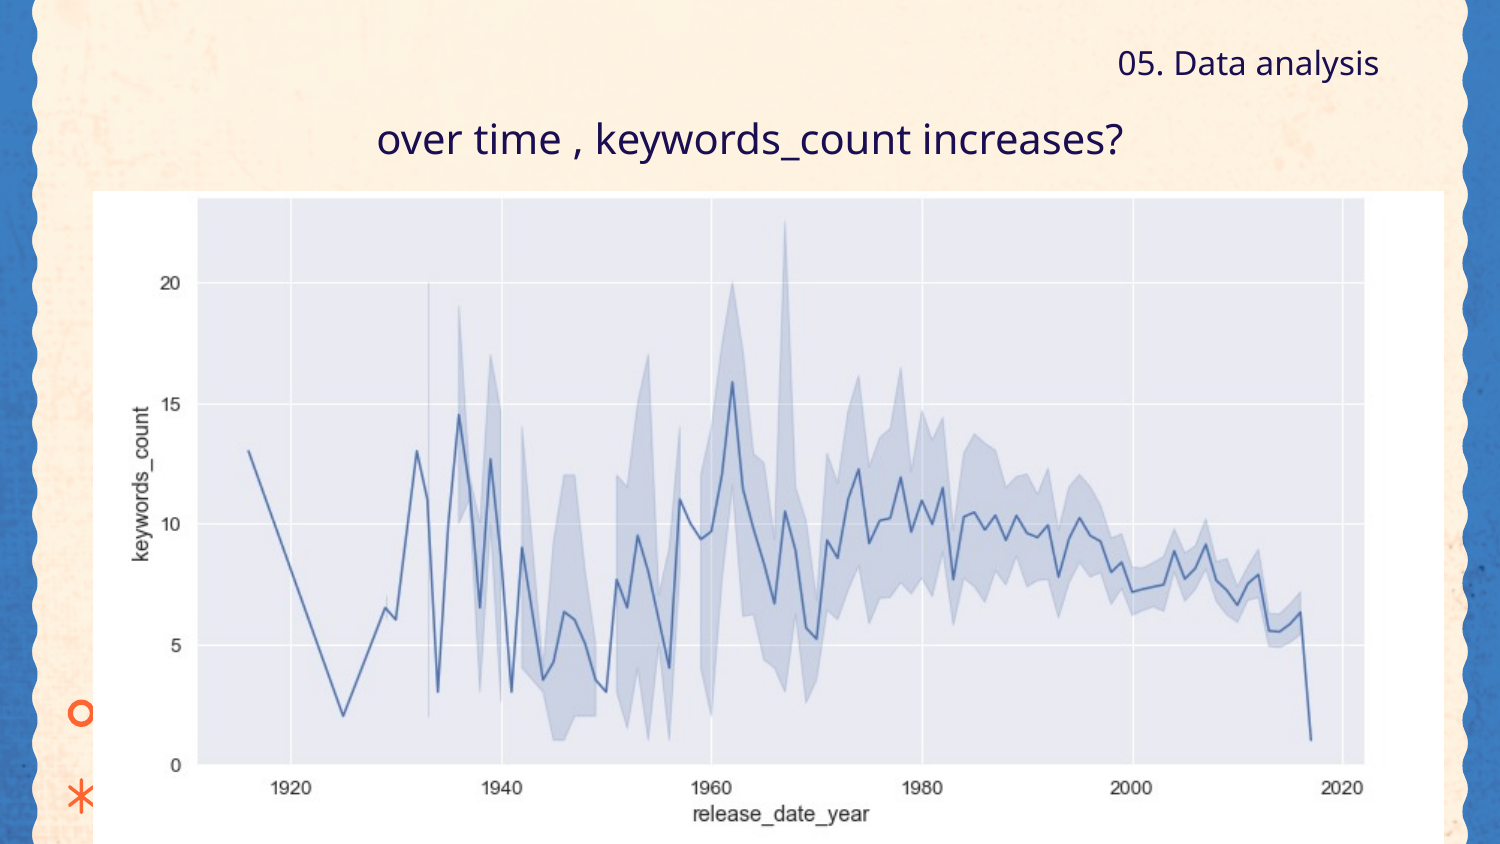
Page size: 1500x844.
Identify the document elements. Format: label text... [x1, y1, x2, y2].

picture [92, 191, 1444, 844]
title over time , keywords_count increases? [118, 97, 1382, 190]
text_box 05. Data analysis [1037, 27, 1460, 101]
